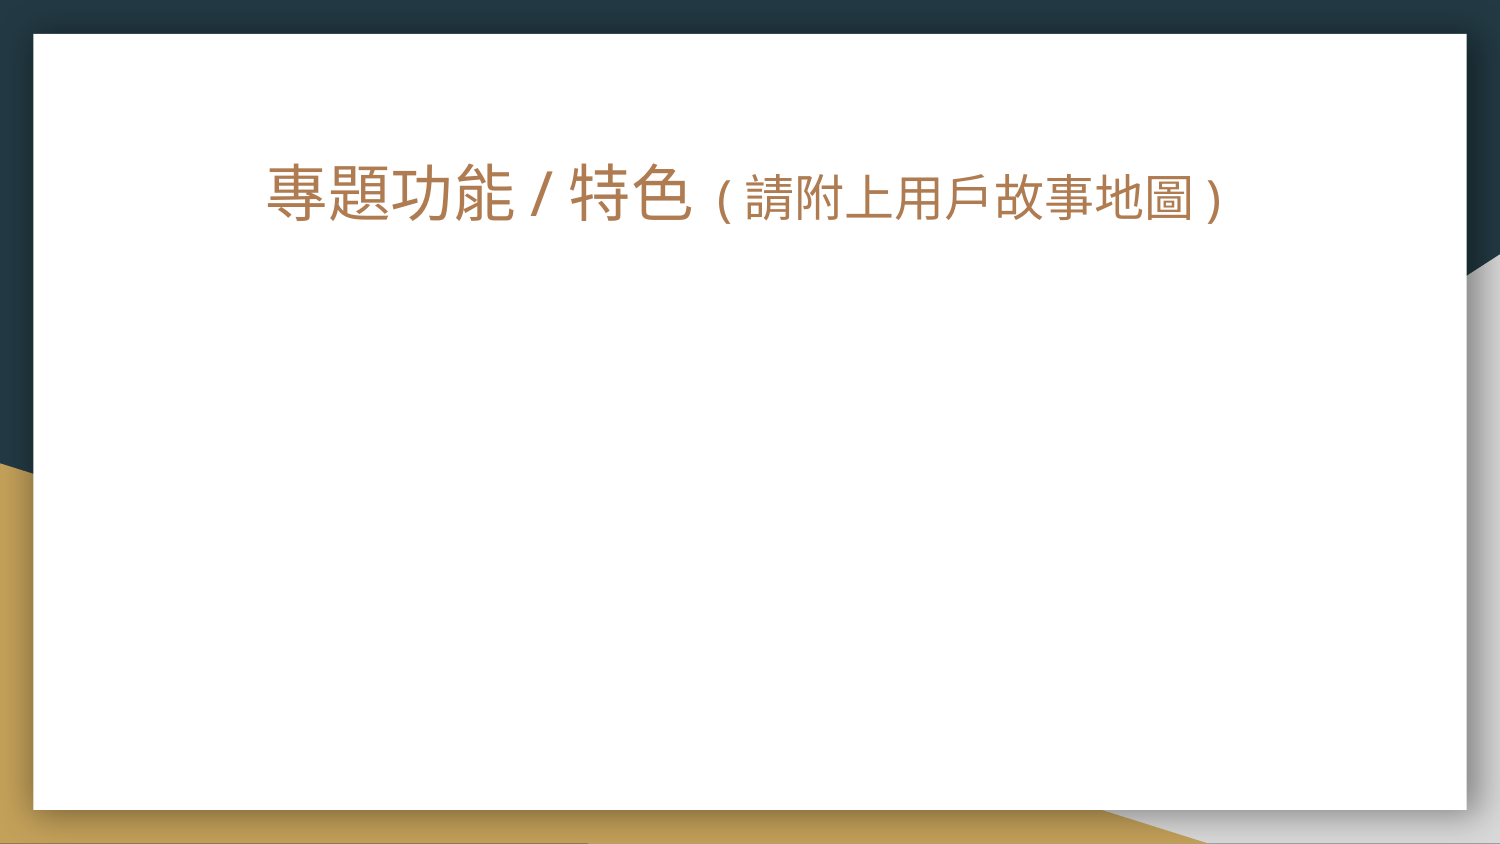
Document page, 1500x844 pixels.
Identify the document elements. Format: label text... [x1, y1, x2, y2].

title 專題功能/特⾊ (請附上⽤戶故事地圖) [134, 138, 1366, 296]
